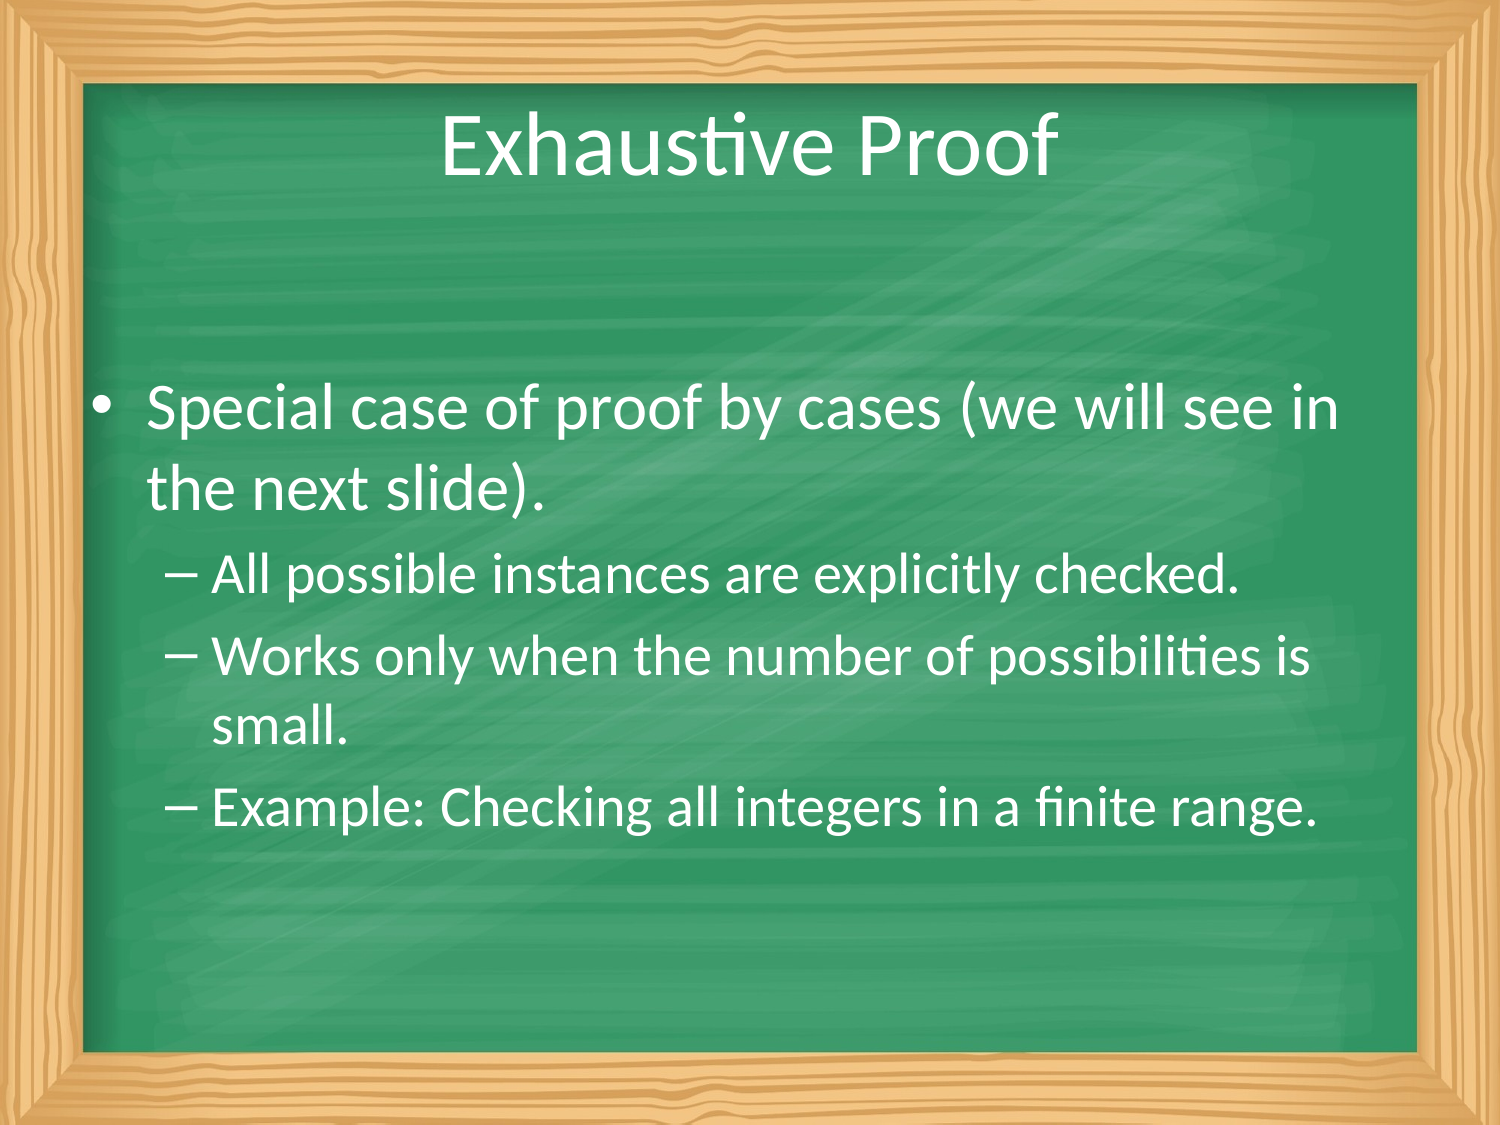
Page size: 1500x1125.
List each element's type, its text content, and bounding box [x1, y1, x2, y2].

picture [0, 0, 1500, 1125]
list Special case of proof by cases (we will see in the next slide). All possible instances are explicitly checked. Works only when the number of possibilities is small. Example: Checking all integers in a finite range. [75, 262, 1425, 1005]
title Exhaustive Proof [75, 45, 1425, 233]
